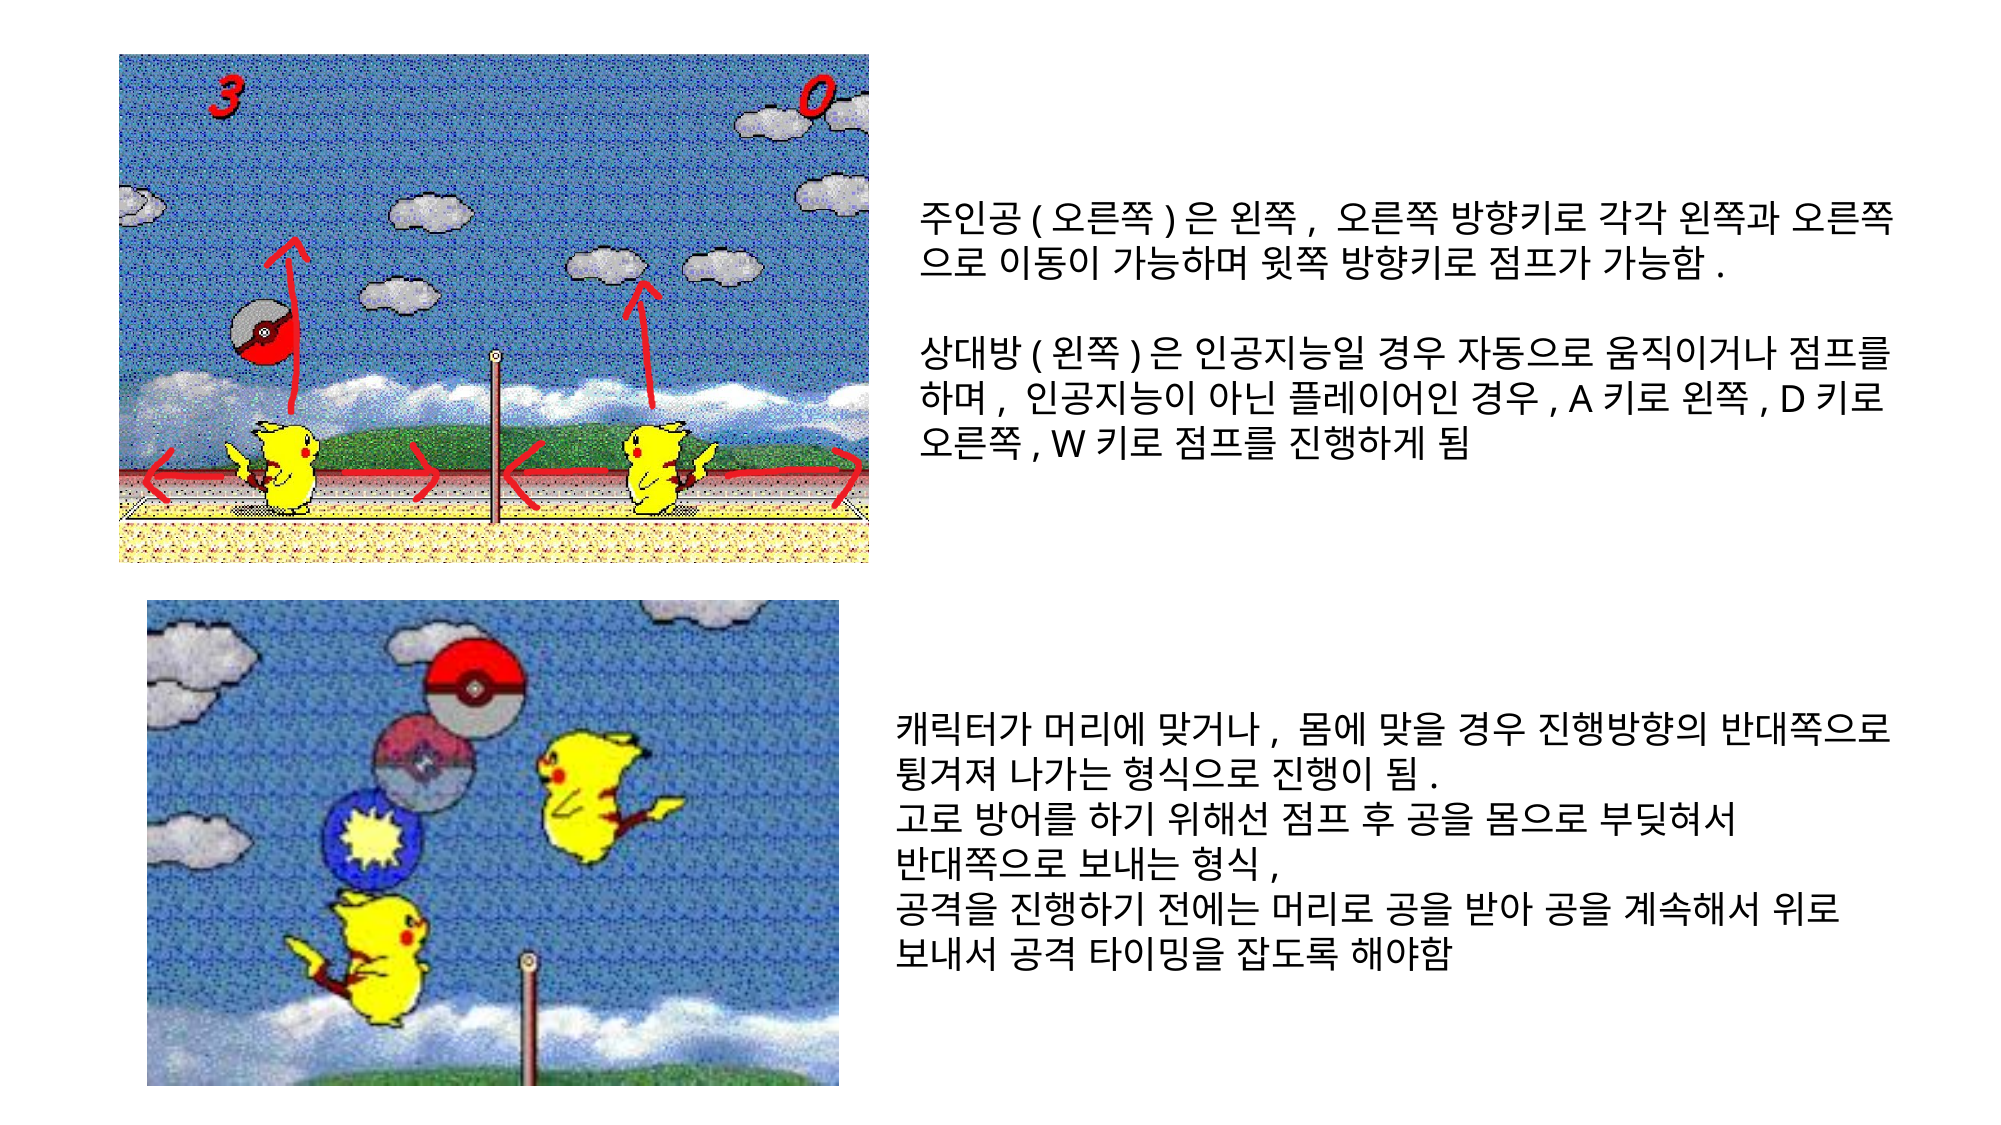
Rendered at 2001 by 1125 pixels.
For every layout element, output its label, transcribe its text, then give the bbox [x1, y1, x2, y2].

picture [119, 54, 869, 563]
picture [147, 600, 839, 1086]
text_box 캐릭터가 머리에 맞거나, 몸에 맞을 경우 진행방향의 반대쪽으로 튕겨져 나가는 형식으로 진행이 됨. 고로 방어를 하기 위해선 점프 후 공을 몸으로 부딪혀서 반대쪽으로 보내는 형식, 공격을 진행하기 전에는 머리로 공을 받아 공을 계속해서 위로 보내서 공격 타이밍을 잡도록 해야함 [880, 699, 2000, 984]
text_box 주인공(오른쪽)은 왼쪽, 오른쪽 방향키로 각각 왼쪽과 오른쪽 으로 이동이 가능하며 윗쪽 방향키로 점프가 가능함. 상대방(왼쪽)은 인공지능일 경우 자동으로 움직이거나 점프를 하며, 인공지능이 아닌 플레이어인 경우, A키로 왼쪽, D키로 오른쪽, W키로 점프를 진행하게 됨 [904, 187, 1966, 473]
